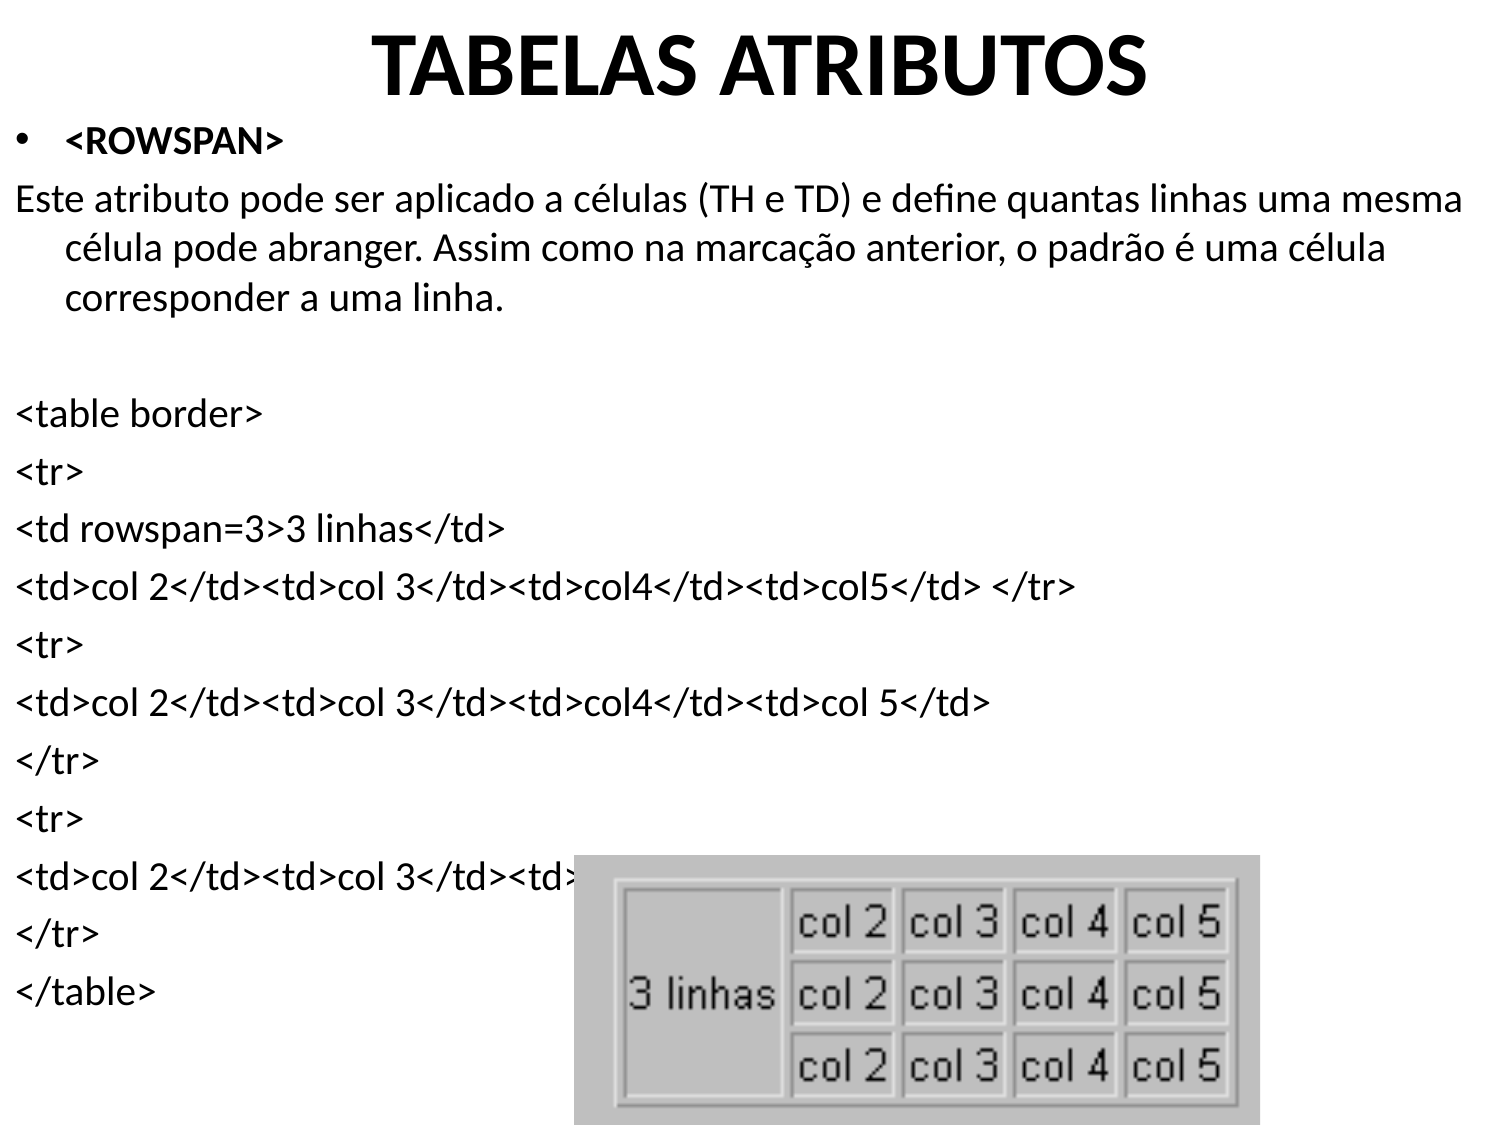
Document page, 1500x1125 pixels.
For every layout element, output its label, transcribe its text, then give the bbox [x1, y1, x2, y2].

picture [573, 855, 1261, 1125]
list <ROWSPAN> Este atributo pode ser aplicado a células (TH e TD) e define quantas linhas uma mesma célula pode abranger. Assim como na marcação anterior, o padrão é uma célula corresponder a uma linha. <table border> <tr> <td rowspan=3>3 linhas</td> <td>col 2</td><td>col 3</td><td>col4</td><td>col5</td> </tr> <tr> <td>col 2</td><td>col 3</td><td>col4</td><td>col 5</td> </tr> <tr> <td>col 2</td><td>col 3</td><td>col4</td><td>col 5</td> </tr> </table> [0, 105, 1500, 1032]
title Tabelas Atributos [75, 0, 1425, 105]
